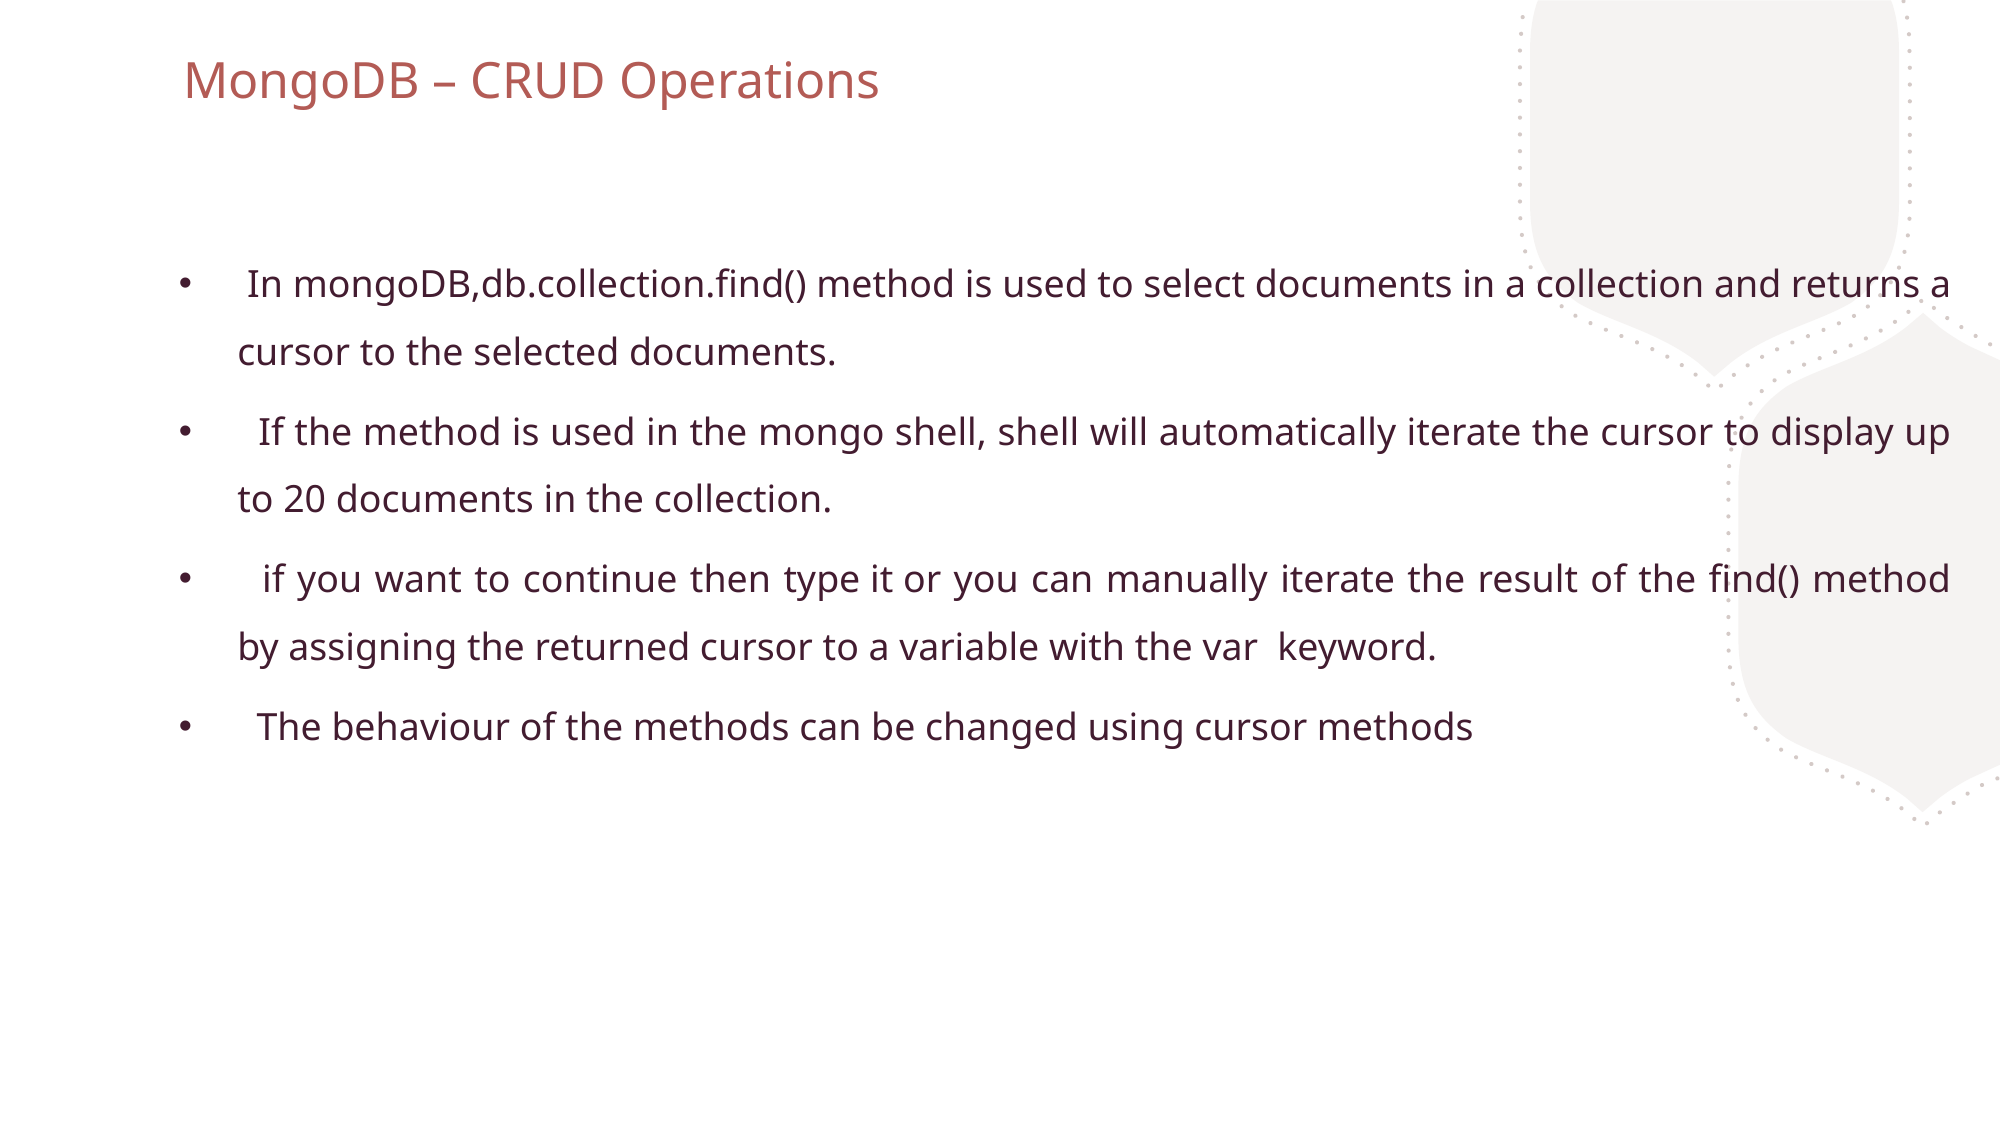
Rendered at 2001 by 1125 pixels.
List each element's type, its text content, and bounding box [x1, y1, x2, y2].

list MongoDB – CRUD Operations [161, 48, 1953, 110]
list In mongoDB,db.collection.find() method is used to select documents in a collection and returns a cursor to the selected documents. If the method is used in the mongo shell, shell will automatically iterate the cursor to display up to 20 documents in the collection. if you want to continue then type it or you can manually iterate the result of the find() method by assigning the returned cursor to a variable with the var keyword. The behaviour of the methods can be changed using cursor methods [162, 237, 1953, 988]
